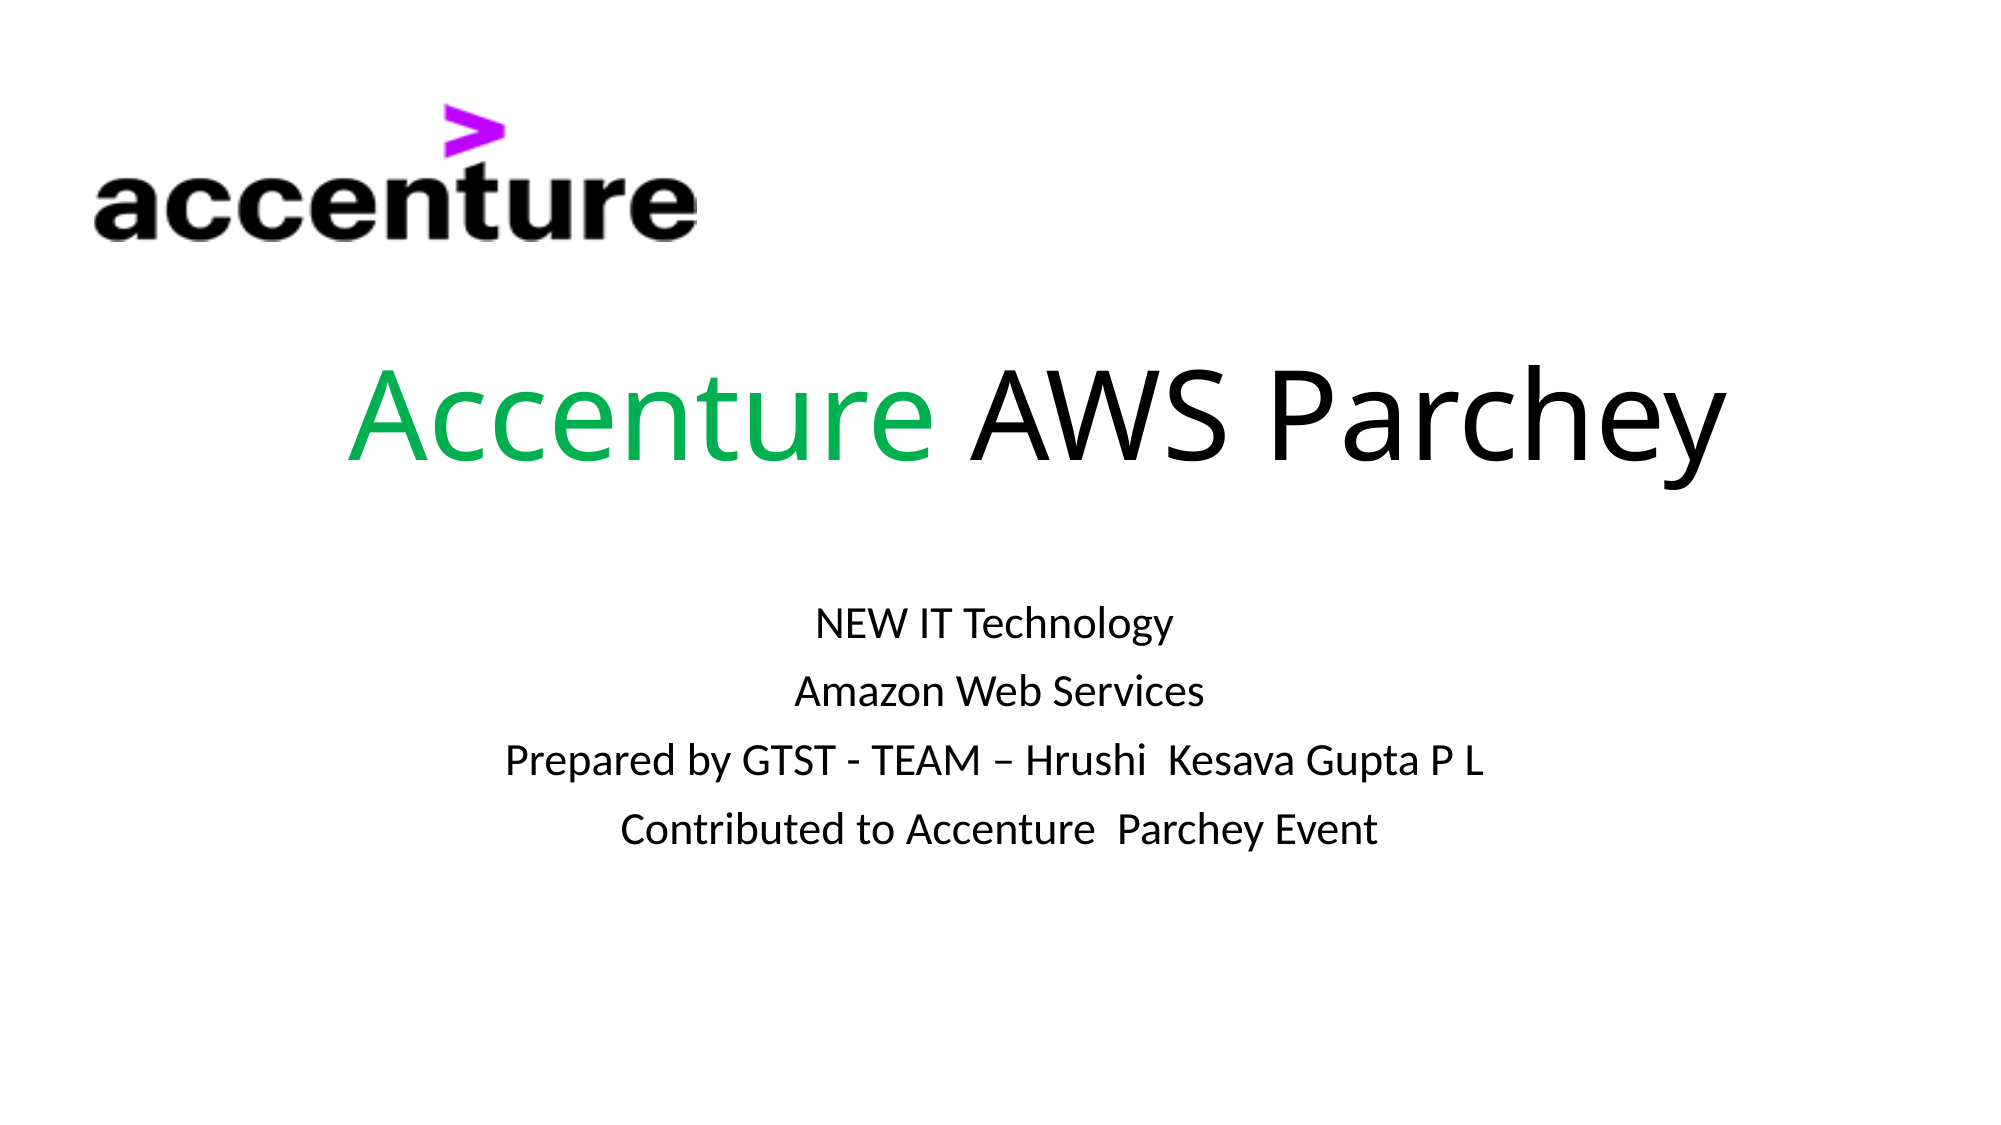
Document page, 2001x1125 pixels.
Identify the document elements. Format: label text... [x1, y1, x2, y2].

title Accenture AWS Parchey [325, 320, 1750, 495]
subtitle NEW IT Technology Amazon Web Services Prepared by GTST - TEAM – Hrushi Kesava Gupta P L Contributed to Accenture Parchey Event [249, 590, 1750, 863]
picture [94, 103, 697, 242]
